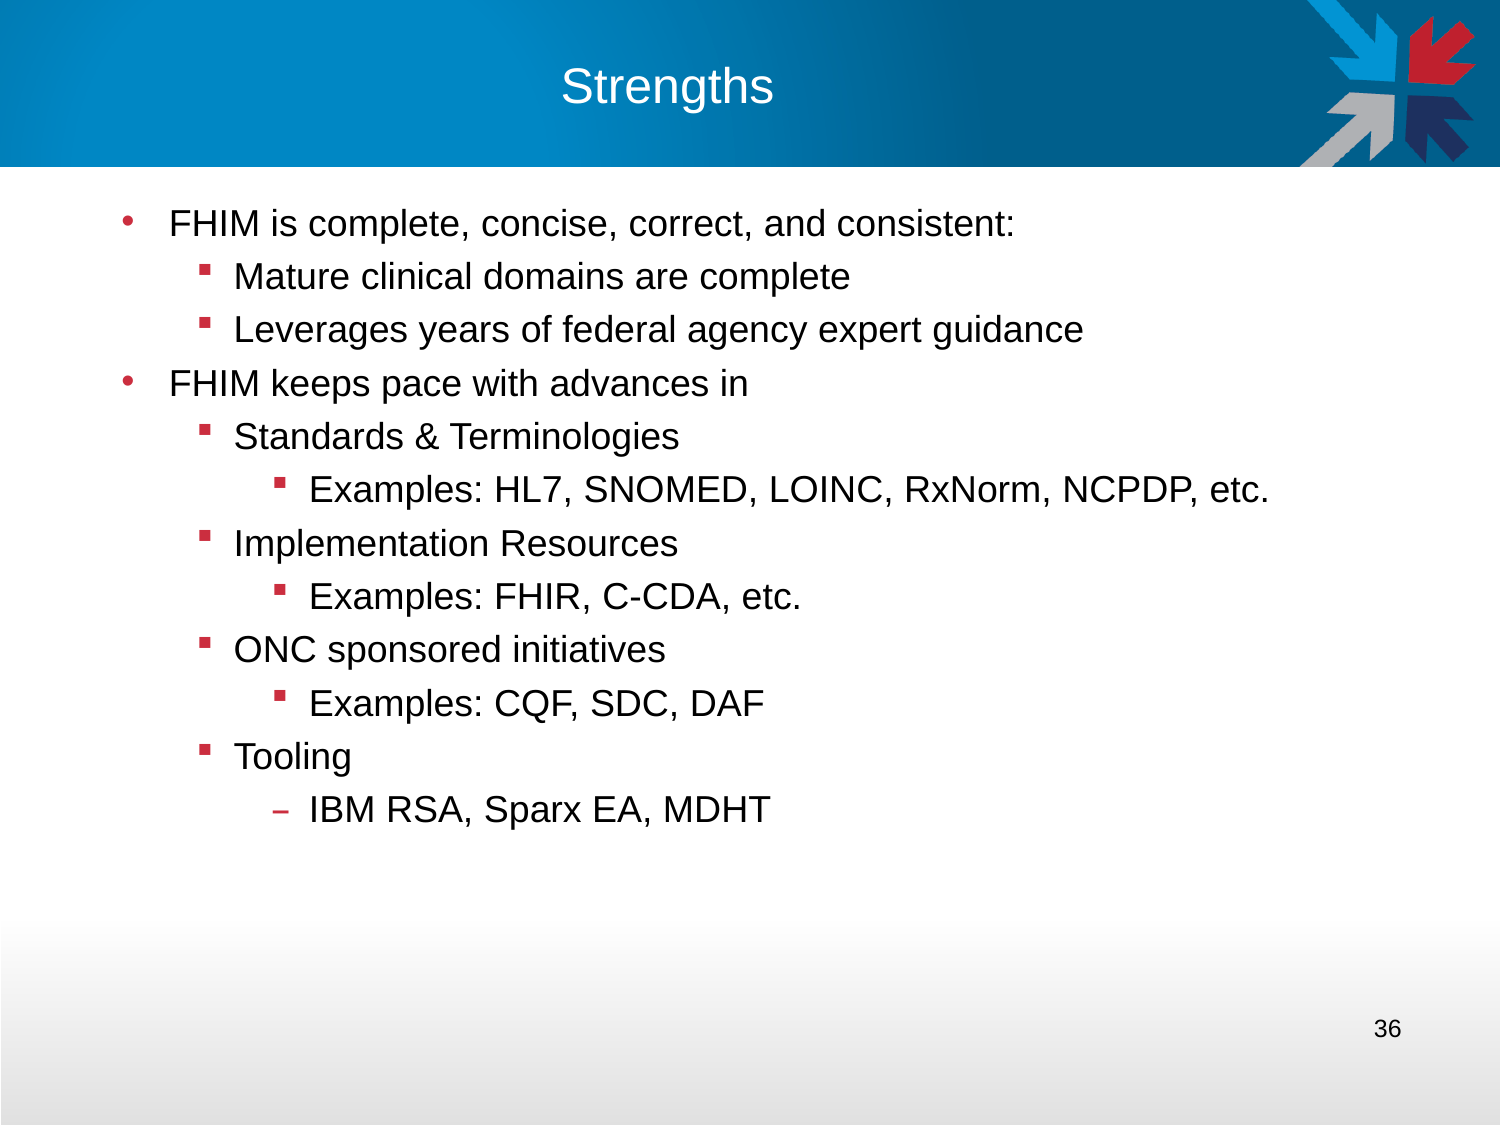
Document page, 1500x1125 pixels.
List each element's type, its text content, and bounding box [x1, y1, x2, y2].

slide_number 36 [1364, 1011, 1412, 1058]
title Strengths [48, 0, 1287, 168]
picture [1301, 93, 1394, 167]
picture [1406, 96, 1470, 160]
picture [1409, 18, 1473, 84]
list FHIM is complete, concise, correct, and consistent: Mature clinical domains are complete Leverages years of federal agency expert guidance FHIM keeps pace with advances in Standards & Terminologies Examples: HL7, SNOMED, LOINC, RxNorm, NCPDP, etc. Implementation Resources Examples: FHIR, C-CDA, etc. ONC sponsored initiatives Examples: CQF, SDC, DAF Tooling IBM RSA, Sparx EA, MDHT [114, 198, 1366, 1005]
